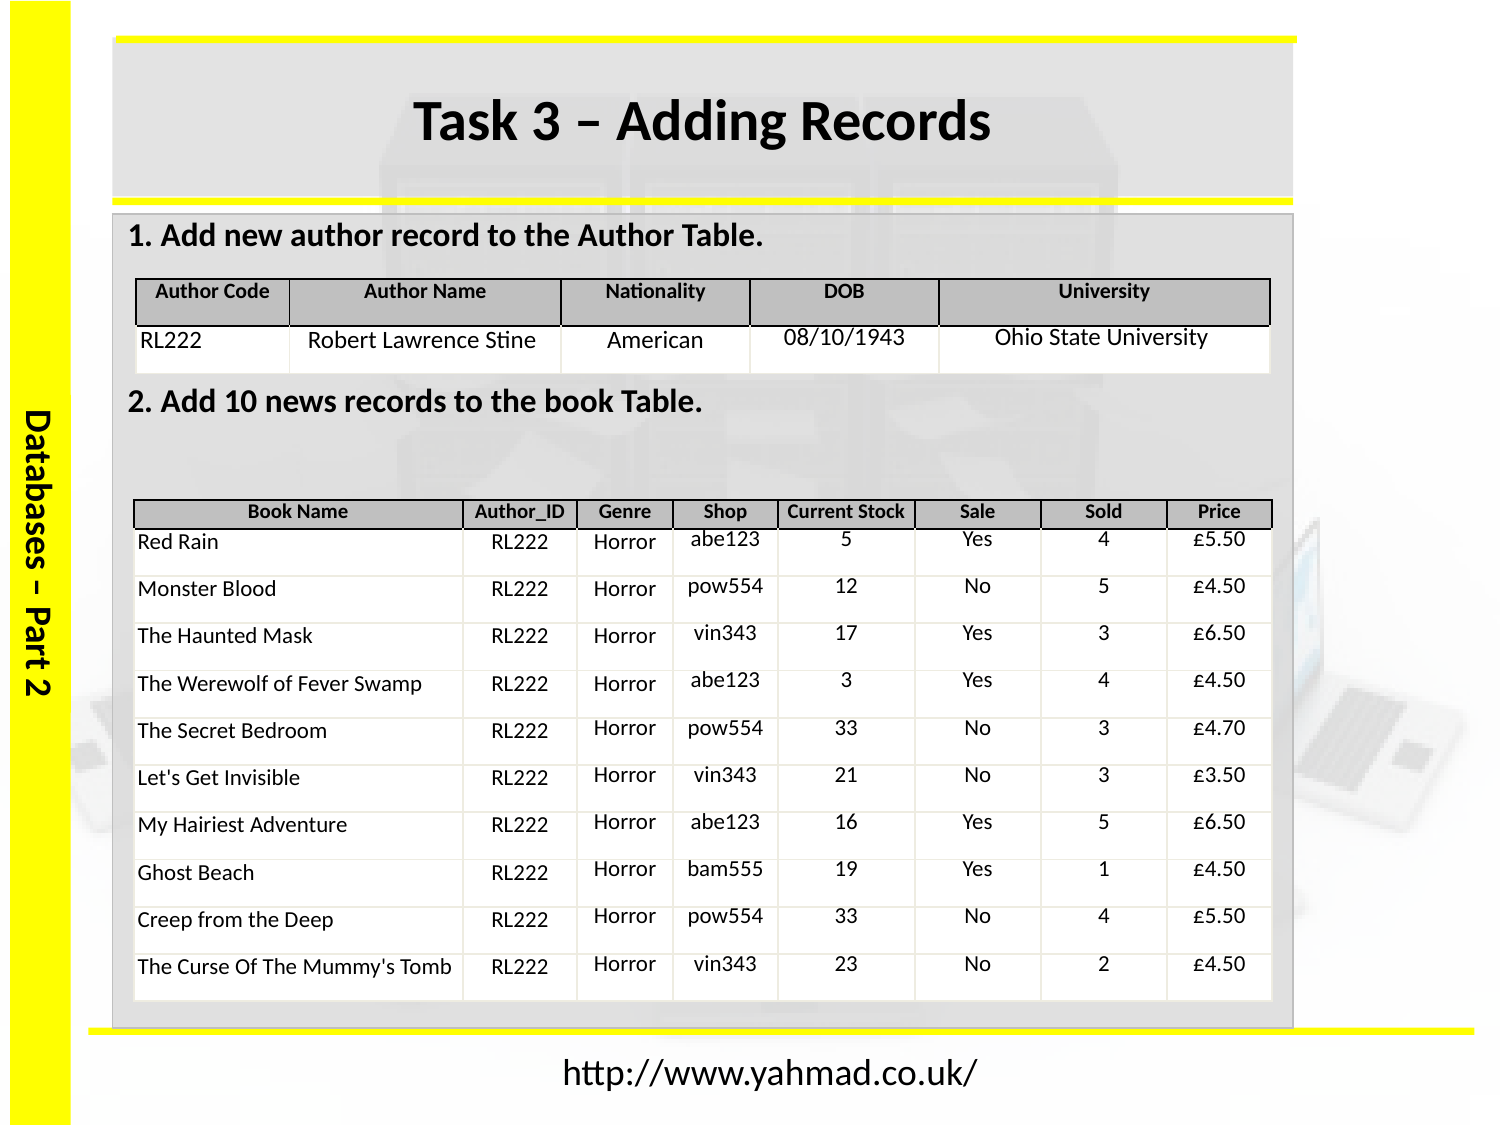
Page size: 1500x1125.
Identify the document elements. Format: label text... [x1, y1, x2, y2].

table_cell bam555 [674, 860, 777, 906]
table_cell The Curse Of The Mummy's Tomb [135, 955, 462, 1000]
table_header Current Stock [779, 501, 914, 528]
table_cell Horror [578, 860, 672, 906]
table_cell vin343 [674, 624, 777, 670]
table_cell RL222 [137, 327, 289, 373]
table_cell 4 [1042, 530, 1166, 575]
table_cell Horror [578, 955, 672, 1000]
table_cell RL222 [464, 577, 576, 622]
table_cell £4.70 [1168, 719, 1271, 764]
table_cell 3 [1042, 719, 1166, 764]
table_cell RL222 [464, 719, 576, 764]
table_cell 3 [1042, 766, 1166, 811]
table_cell Horror [578, 530, 672, 575]
table_header Sold [1042, 501, 1166, 528]
table_cell 23 [779, 955, 914, 1000]
table_cell 3 [779, 671, 914, 717]
table_header Author_ID [464, 501, 576, 528]
table_cell My Hairiest Adventure [135, 813, 462, 859]
table_header Author Name [290, 280, 560, 325]
table_cell pow554 [674, 719, 777, 764]
table_cell £3.50 [1168, 766, 1271, 811]
table_cell No [916, 719, 1040, 764]
table_cell 12 [779, 577, 914, 622]
table_header 1. Add new author record to the Author Table. 2. Add 10 news records to the book Table. [113, 215, 1292, 1027]
table_header University [940, 280, 1269, 325]
table_header Author Code [137, 280, 289, 325]
table_cell 1 [1042, 860, 1166, 906]
table_cell 3 [1042, 624, 1166, 670]
table_cell £5.50 [1168, 908, 1271, 953]
table_cell RL222 [464, 813, 576, 859]
table_header Price [1168, 501, 1271, 528]
table_cell 5 [1042, 577, 1166, 622]
table_cell £5.50 [1168, 530, 1271, 575]
table_cell Horror [578, 766, 672, 811]
table_cell No [916, 908, 1040, 953]
table_cell 2 [1042, 955, 1166, 1000]
table_cell 16 [779, 813, 914, 859]
table_cell £4.50 [1168, 860, 1271, 906]
table_cell Yes [916, 860, 1040, 906]
table_cell Yes [916, 813, 1040, 859]
table_cell No [916, 955, 1040, 1000]
table_cell RL222 [464, 624, 576, 670]
table_cell 17 [779, 624, 914, 670]
table_cell Yes [916, 624, 1040, 670]
table_cell RL222 [464, 671, 576, 717]
table_cell pow554 [674, 577, 777, 622]
text_box [110, 196, 1295, 207]
table_cell No [916, 577, 1040, 622]
table_cell The Secret Bedroom [135, 719, 462, 764]
table_cell Ghost Beach [135, 860, 462, 906]
table_cell 21 [779, 766, 914, 811]
table_cell Let's Get Invisible [135, 766, 462, 811]
table_cell Horror [578, 624, 672, 670]
table_cell Horror [578, 908, 672, 953]
table_header DOB [751, 280, 938, 325]
table_cell Ohio State University [940, 327, 1269, 373]
table_cell £4.50 [1168, 955, 1271, 1000]
table_cell 33 [779, 719, 914, 764]
table_cell RL222 [464, 908, 576, 953]
table_cell American [562, 327, 749, 373]
table_cell 19 [779, 860, 914, 906]
table_cell The Haunted Mask [135, 624, 462, 670]
text_box http://www.yahmad.co.uk/ [547, 1040, 993, 1100]
table_cell RL222 [464, 955, 576, 1000]
table_cell £4.50 [1168, 671, 1271, 717]
table_cell 5 [1042, 813, 1166, 859]
table_cell Creep from the Deep [135, 908, 462, 953]
table_cell £6.50 [1168, 624, 1271, 670]
table_cell Horror [578, 719, 672, 764]
table_cell The Werewolf of Fever Swamp [135, 671, 462, 717]
table_cell Horror [578, 813, 672, 859]
table_cell vin343 [674, 766, 777, 811]
table_cell 08/10/1943 [751, 327, 938, 373]
table_cell 4 [1042, 671, 1166, 717]
table_cell £6.50 [1168, 813, 1271, 859]
table_cell Monster Blood [135, 577, 462, 622]
table_header Genre [578, 501, 672, 528]
table_cell Horror [578, 577, 672, 622]
table_cell vin343 [674, 955, 777, 1000]
table_cell 5 [779, 530, 914, 575]
table_cell Red Rain [135, 530, 462, 575]
table_cell 33 [779, 908, 914, 953]
table_cell abe123 [674, 813, 777, 859]
table_cell abe123 [674, 671, 777, 717]
table_cell RL222 [464, 860, 576, 906]
text_box [114, 34, 1299, 45]
table_cell abe123 [674, 530, 777, 575]
table_cell RL222 [464, 530, 576, 575]
table_cell pow554 [674, 908, 777, 953]
table_cell Robert Lawrence Stine [290, 327, 560, 373]
table_cell Horror [578, 671, 672, 717]
table_cell Yes [916, 530, 1040, 575]
table_header Nationality [562, 280, 749, 325]
table_cell £4.50 [1168, 577, 1271, 622]
table_cell Yes [916, 671, 1040, 717]
text_box Task 3 – Adding Records [112, 37, 1294, 196]
table_cell RL222 [464, 766, 576, 811]
table_cell 4 [1042, 908, 1166, 953]
table_cell No [916, 766, 1040, 811]
table_header Book Name [135, 501, 462, 528]
table_header Sale [916, 501, 1040, 528]
table_header Shop [674, 501, 777, 528]
